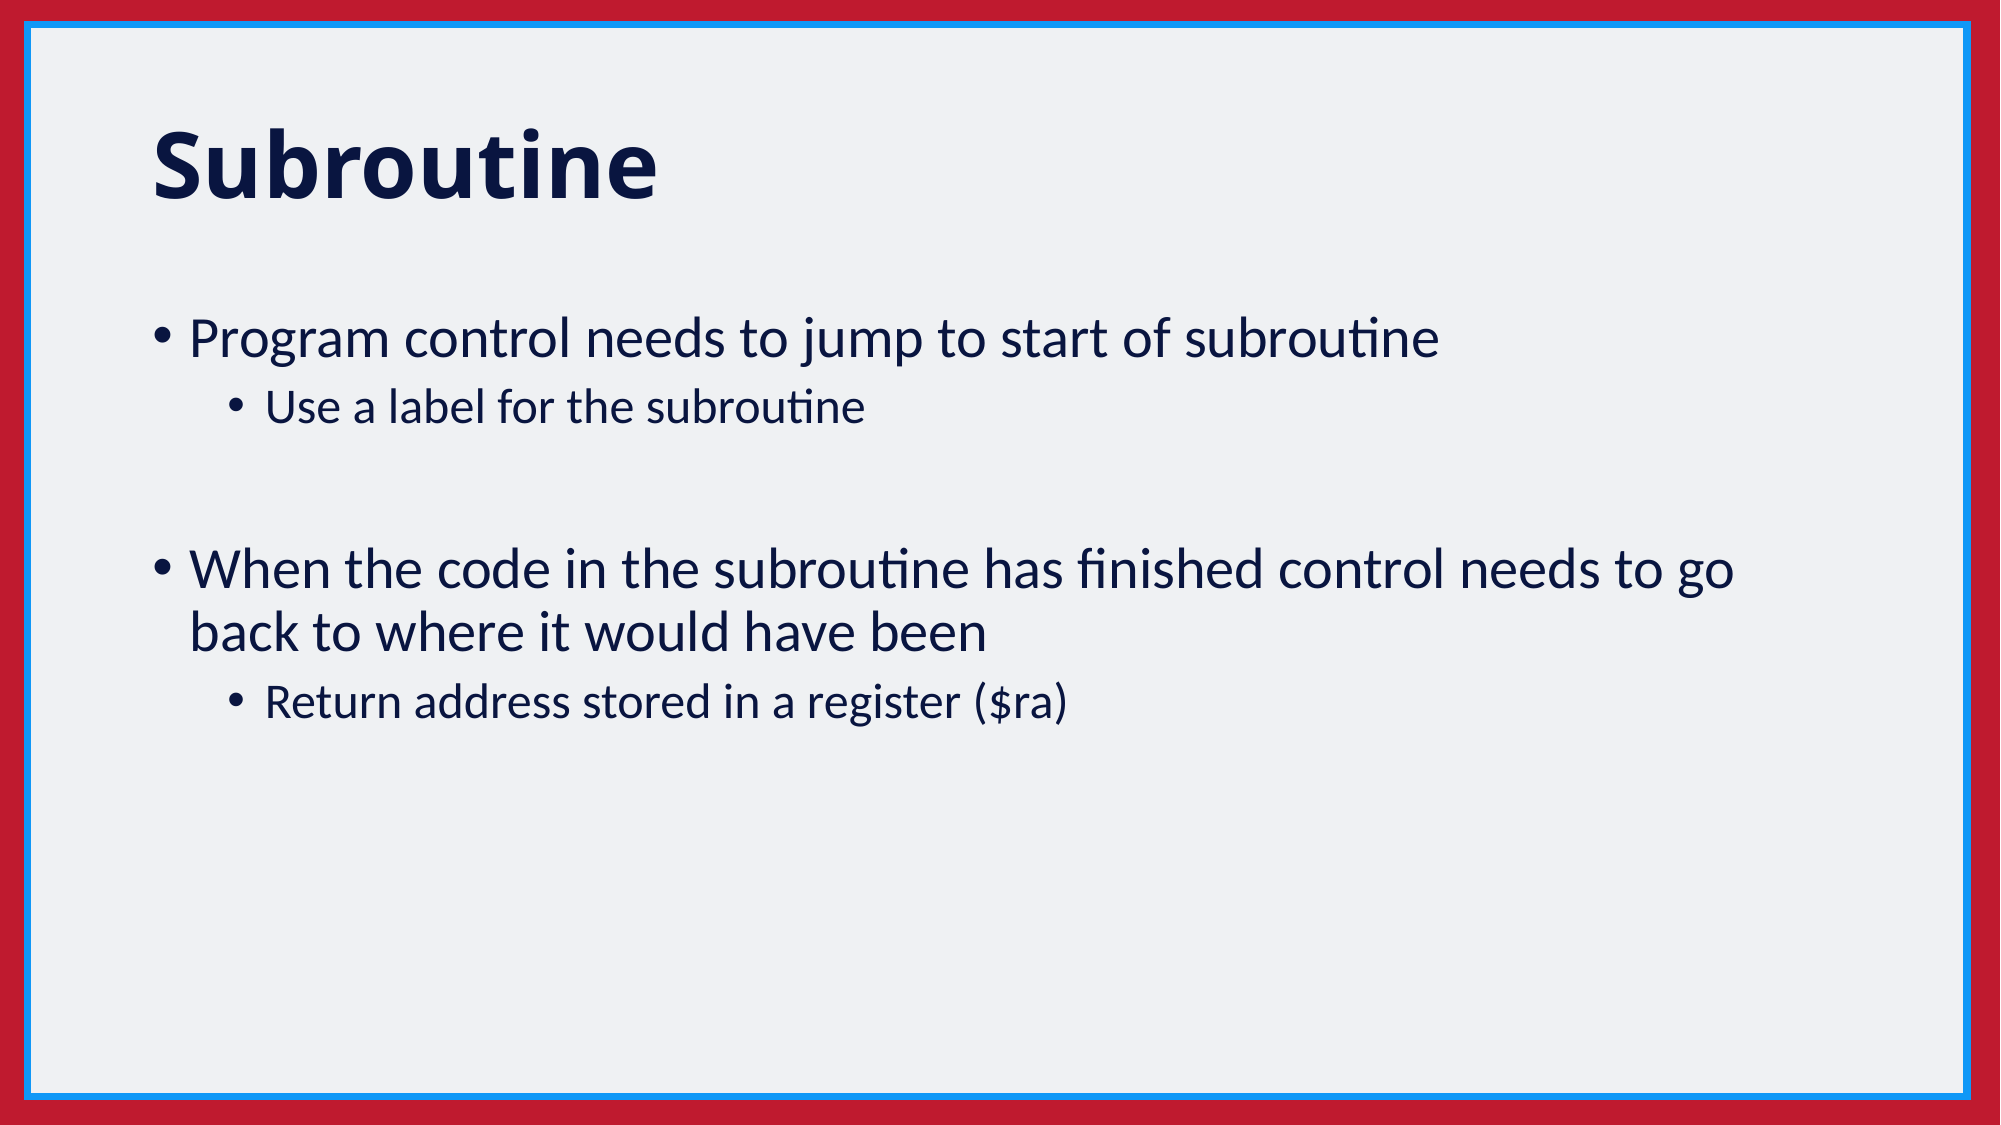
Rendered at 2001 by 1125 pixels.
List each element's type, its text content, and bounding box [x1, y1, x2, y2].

list Program control needs to jump to start of subroutine Use a label for the subroutine When the code in the subroutine has finished control needs to go back to where it would have been Return address stored in a register ($ra) [137, 299, 1863, 1014]
title Subroutine [137, 59, 1863, 278]
